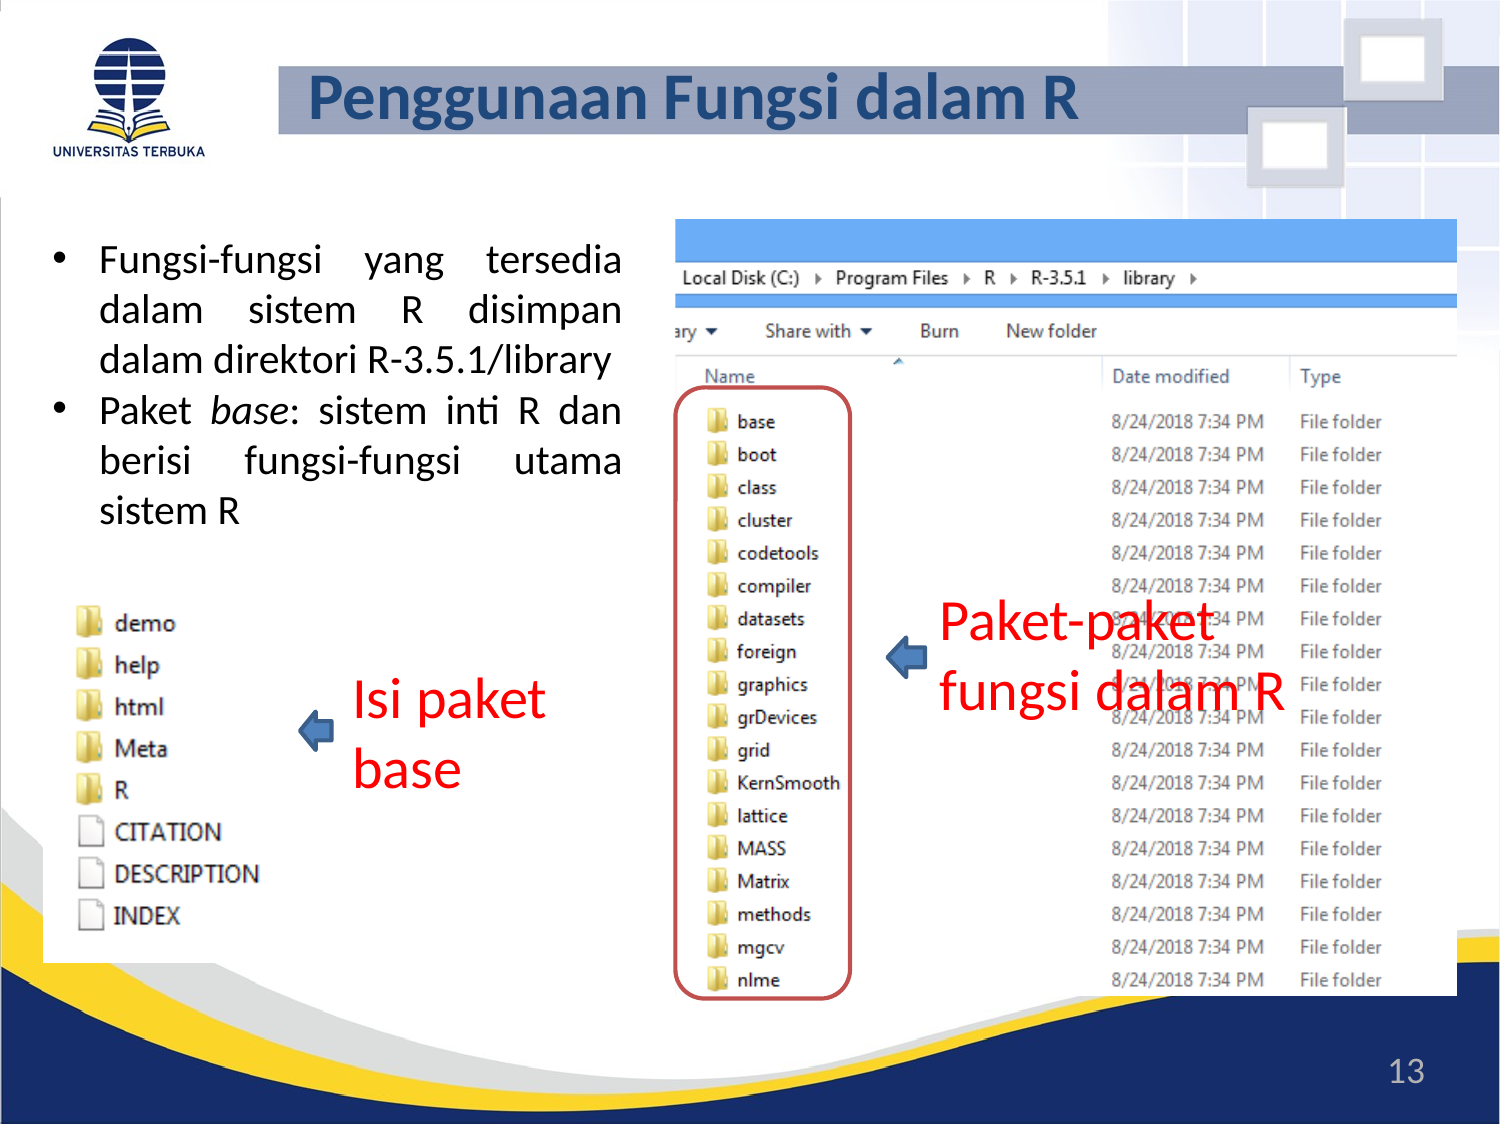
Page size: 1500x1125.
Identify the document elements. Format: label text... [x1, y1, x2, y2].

title Penggunaan Fungsi dalam R [308, 52, 1192, 134]
picture [0, 0, 1500, 1124]
text_box Fungsi-fungsi yang tersedia dalam sistem R disimpan dalam direktori R-3.5.1/library Paket base: sistem inti R dan berisi fungsi-fungsi utama sistem R [37, 224, 638, 540]
text_box Isi paket base [524, 653, 581, 808]
slide_number 13 [1080, 1046, 1425, 1087]
